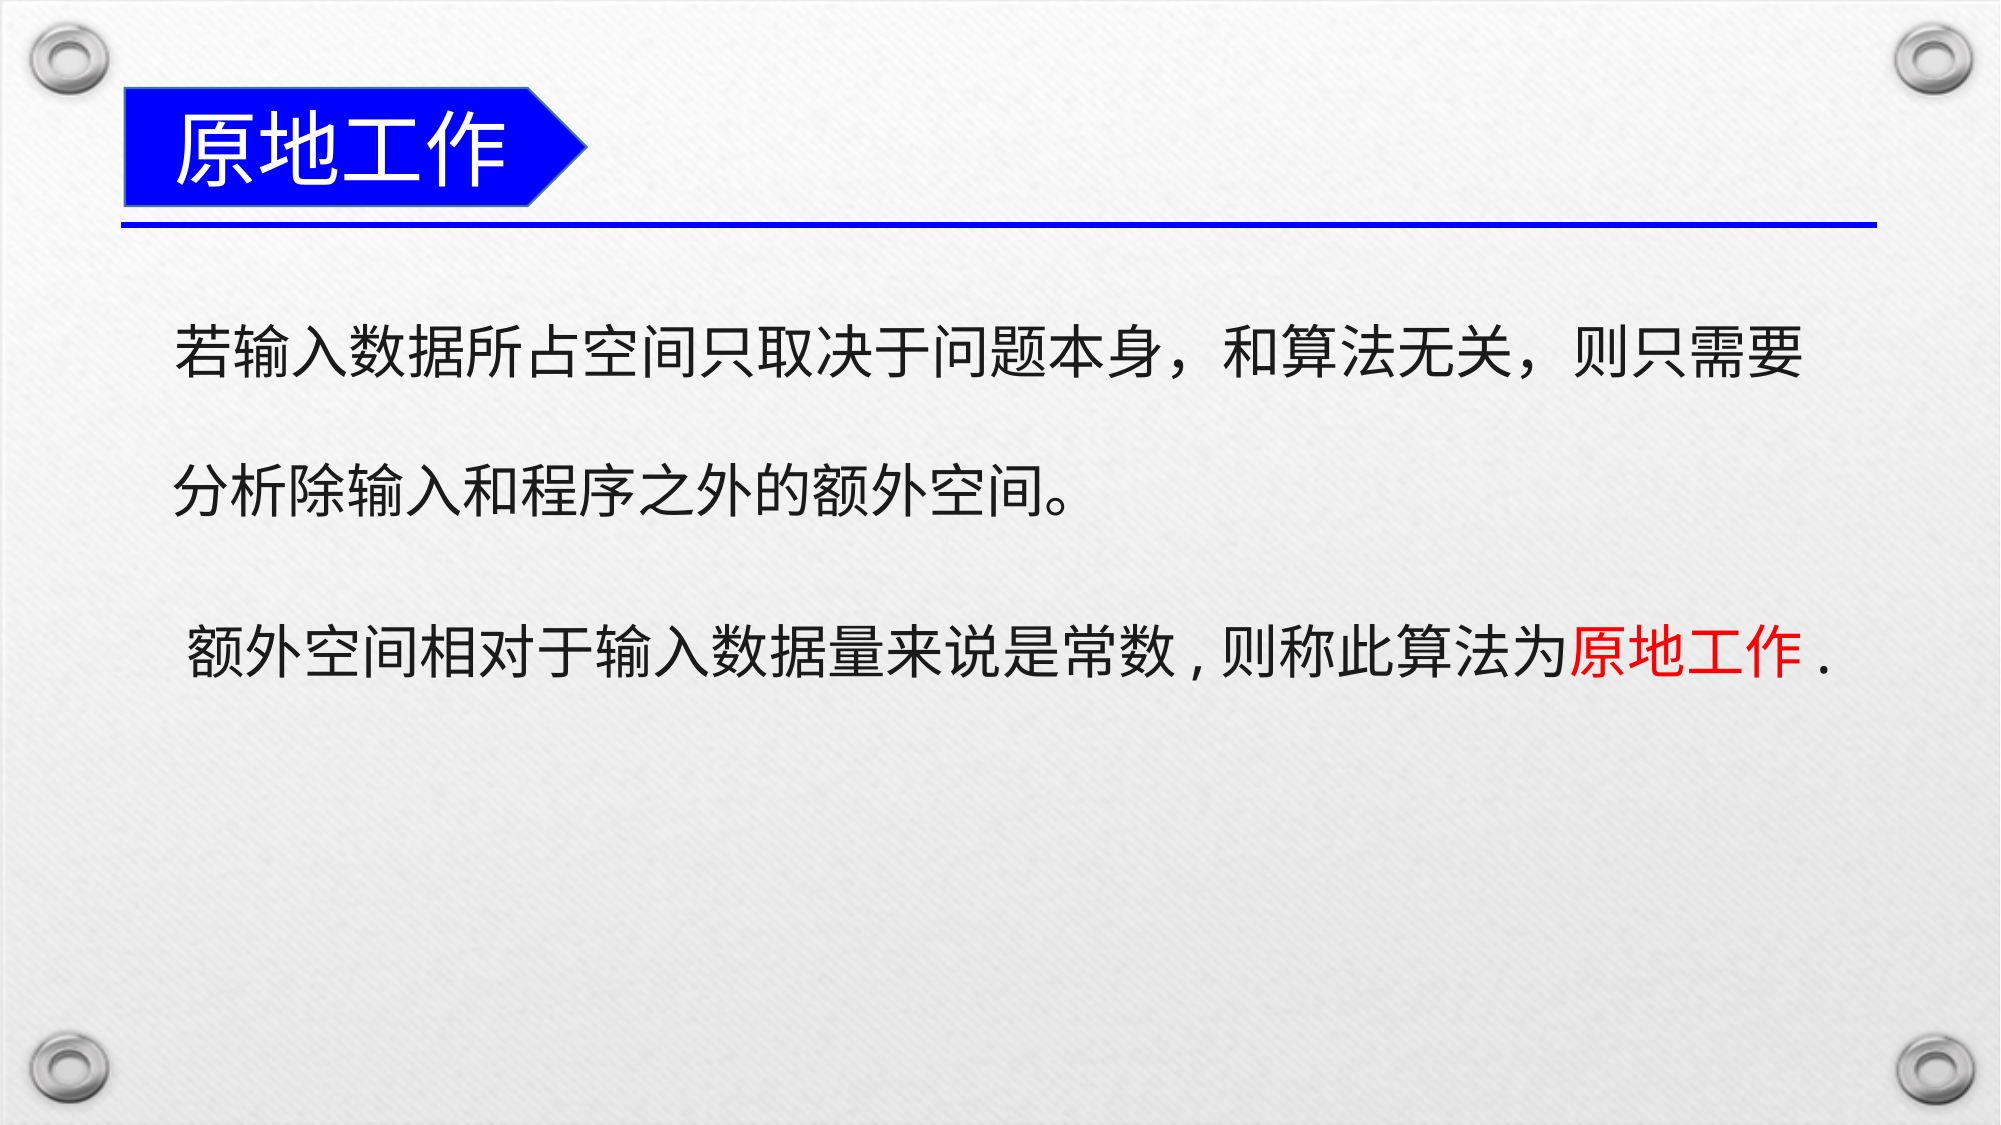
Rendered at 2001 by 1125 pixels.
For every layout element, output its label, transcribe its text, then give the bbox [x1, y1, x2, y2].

picture [0, 0, 2001, 1125]
list 若输入数据所占空间只取决于问题本身，和算法无关，则只需要分析除输入和程序之外的额外空间。 额外空间相对于输入数据量来说是常数,则称此算法为原地工作. [118, 237, 1871, 1023]
text_box 原地工作 [123, 86, 589, 208]
